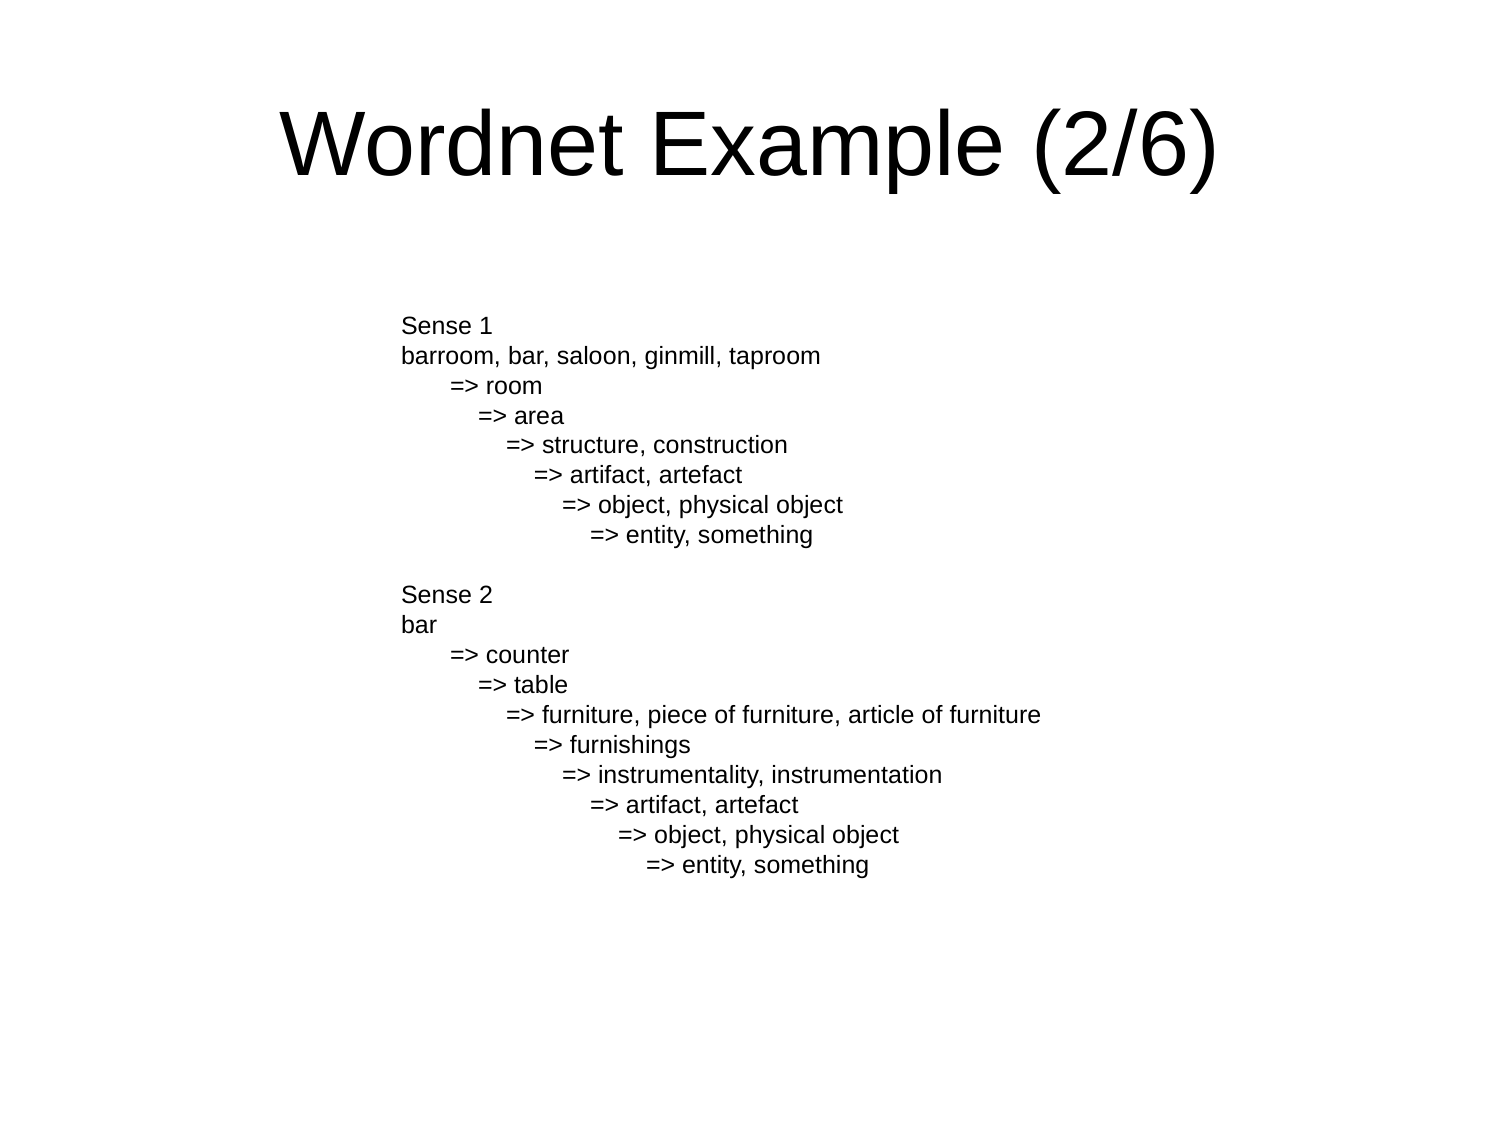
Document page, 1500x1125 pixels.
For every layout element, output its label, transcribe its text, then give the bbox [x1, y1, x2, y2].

title Wordnet Example (2/6) [75, 45, 1425, 233]
text_box Sense 1 barroom, bar, saloon, ginmill, taproom => room => area => structure, construction => artifact, artefact => object, physical object => entity, something Sense 2 bar => counter => table => furniture, piece of furniture, article of furniture => furnishings => instrumentality, instrumentation => artifact, artefact => object, physical object => entity, something [386, 301, 1137, 886]
